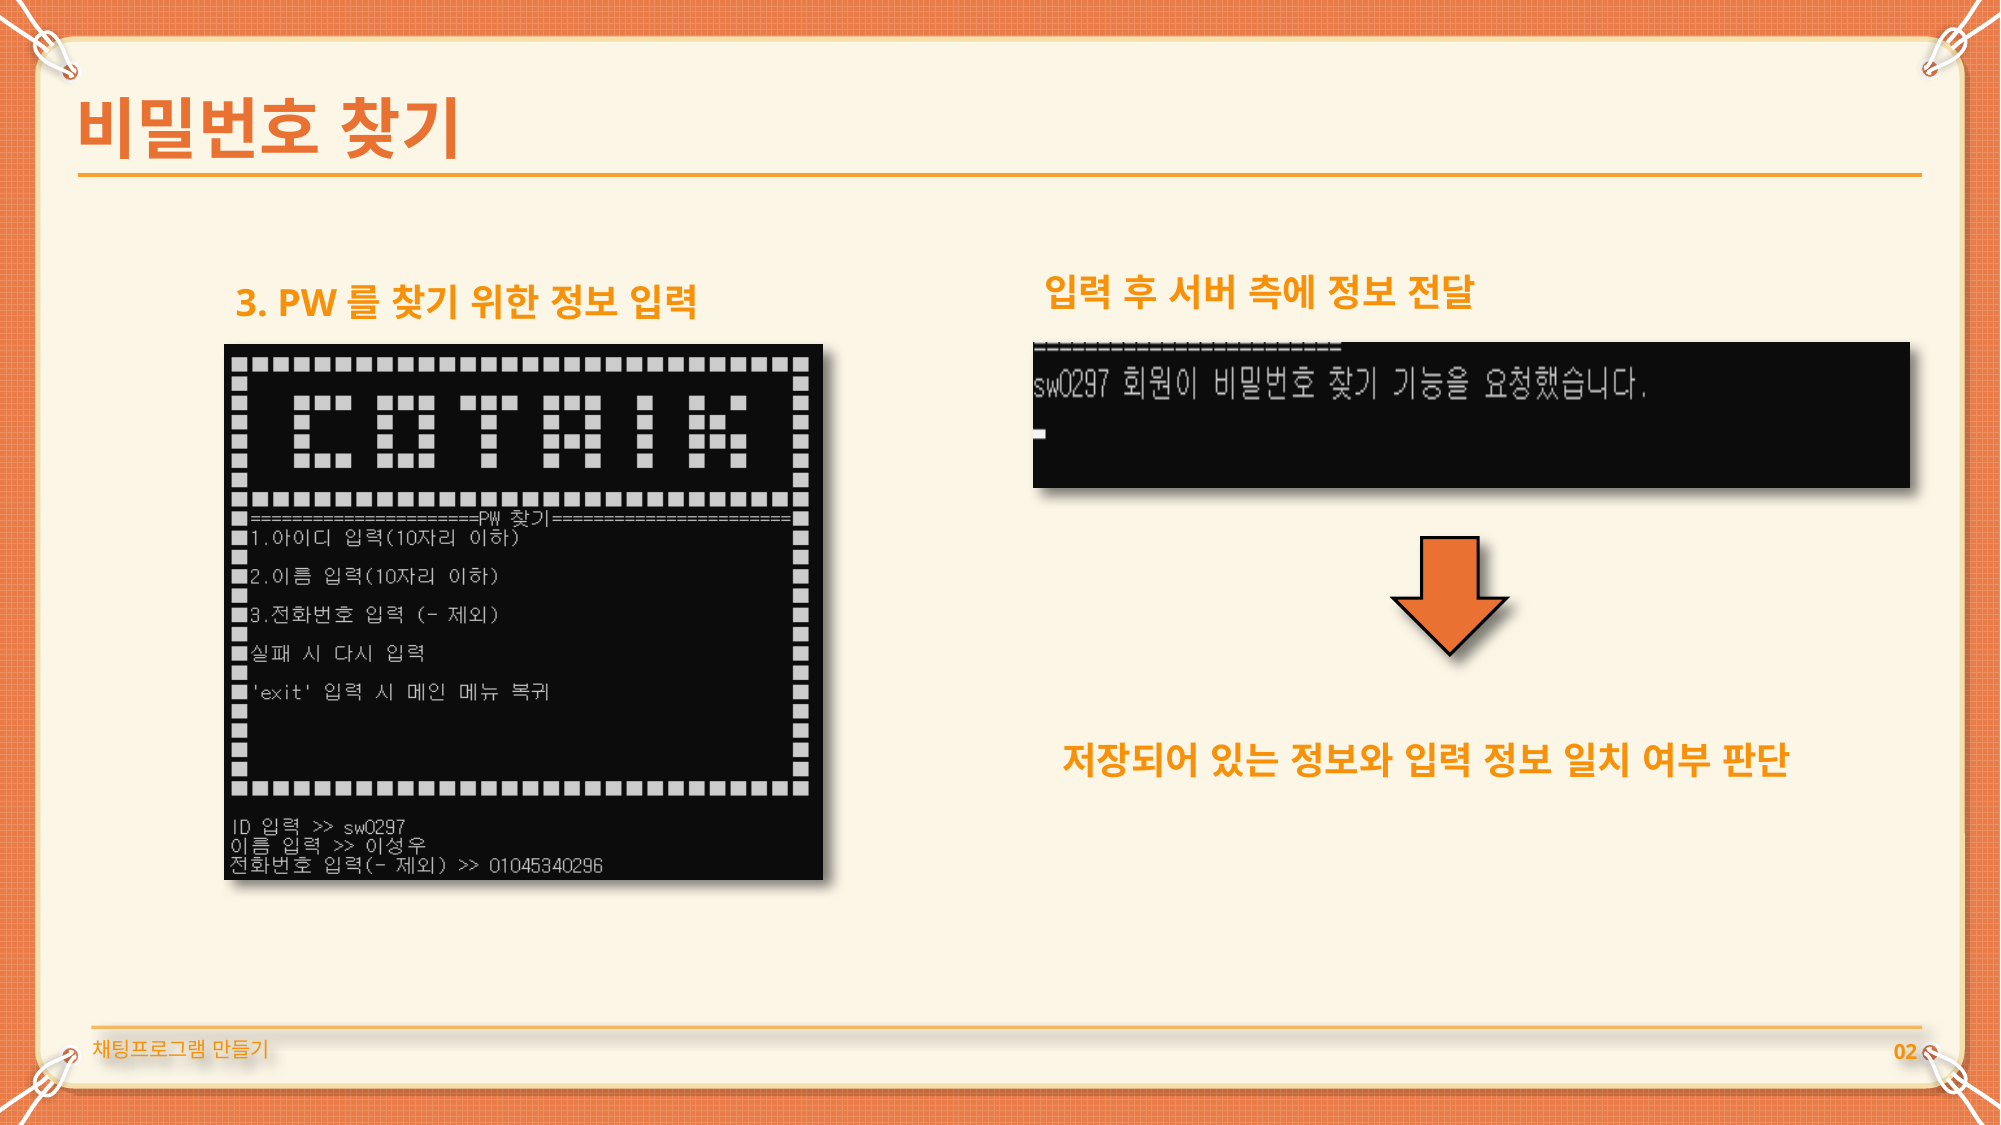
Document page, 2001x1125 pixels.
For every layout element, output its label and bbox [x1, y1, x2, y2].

text_box [0, 0, 2000, 1125]
picture [224, 343, 824, 880]
picture [1032, 341, 1911, 488]
